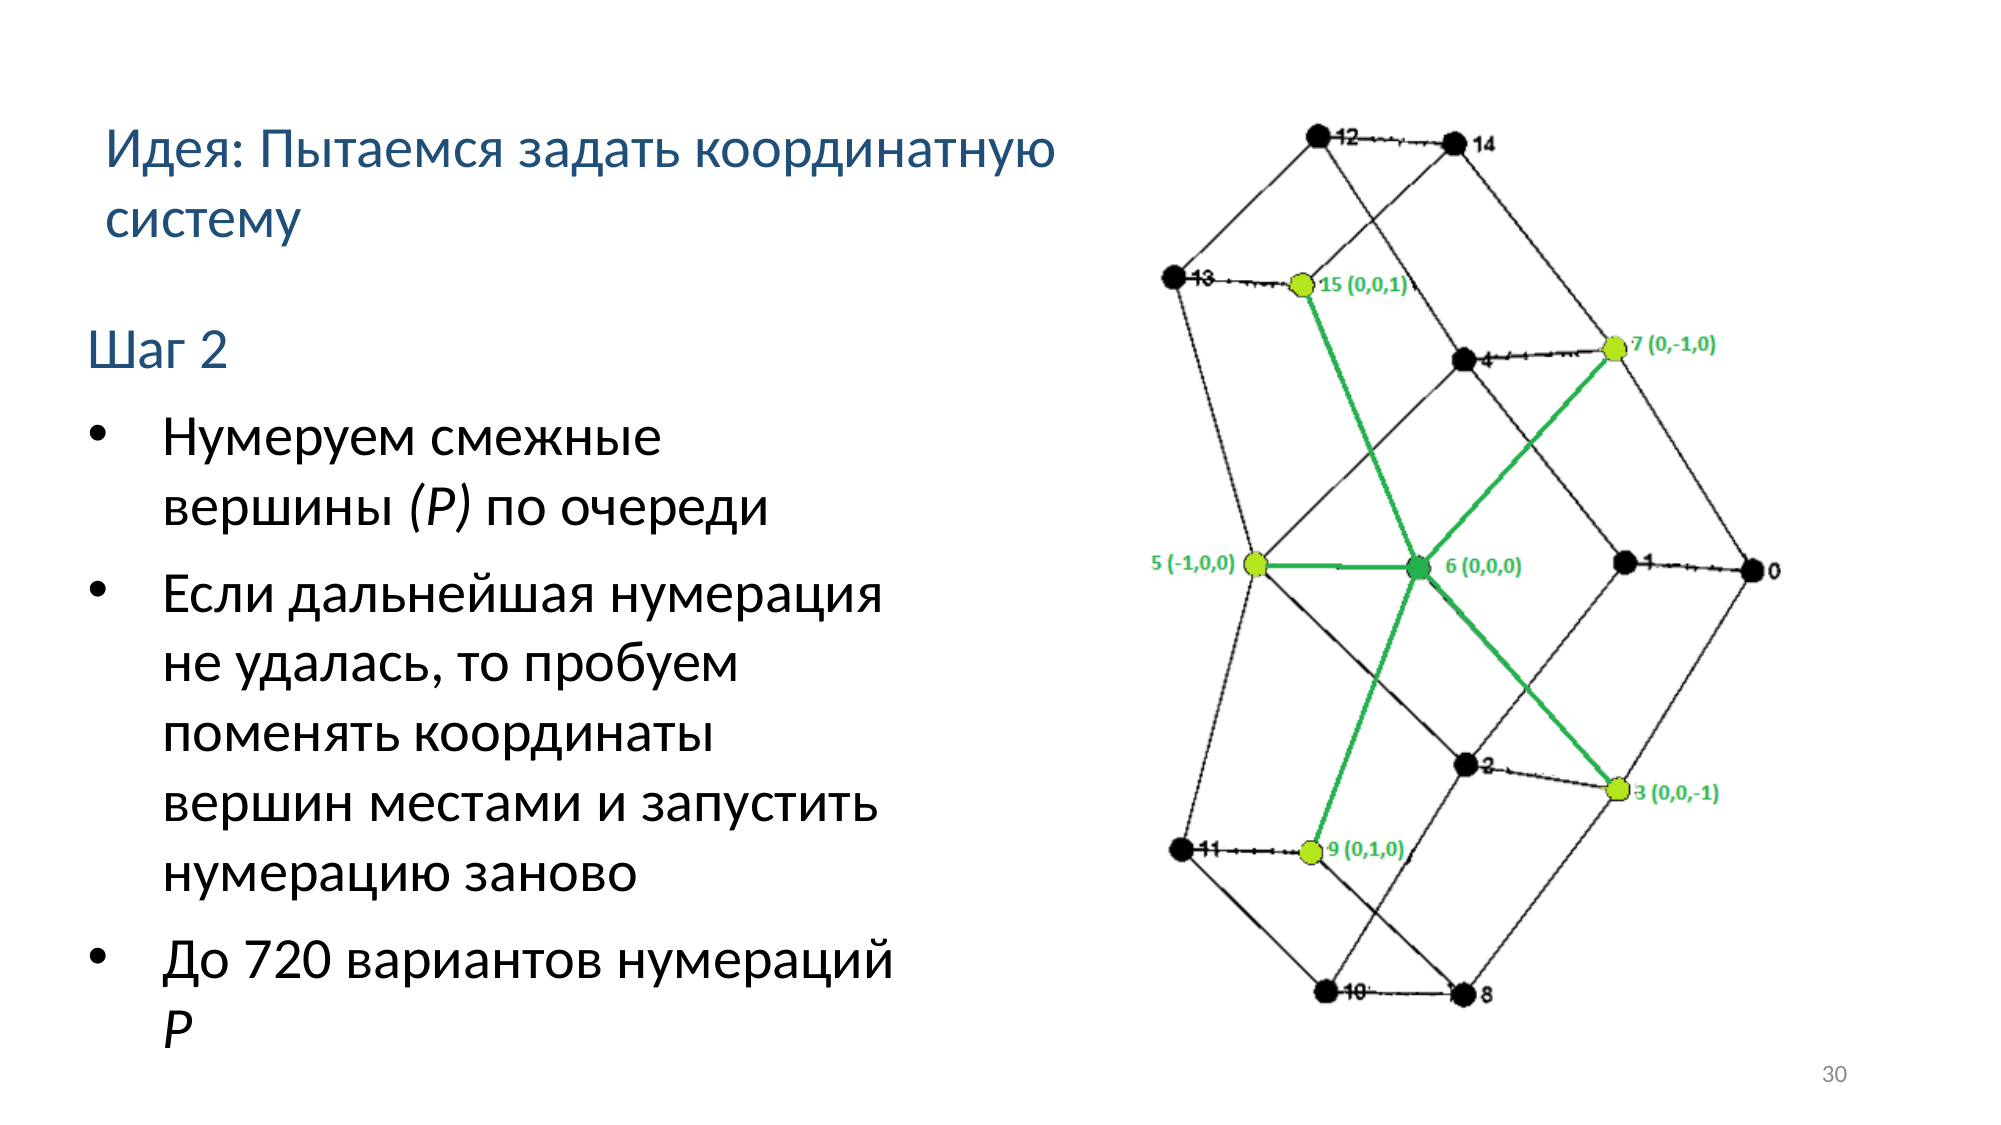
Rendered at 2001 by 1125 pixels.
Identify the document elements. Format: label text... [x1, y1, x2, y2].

slide_number 30 [1412, 1042, 1863, 1103]
picture [1076, 102, 1817, 1047]
text_box Идея: Пытаемся задать координатную систему [90, 102, 1072, 257]
text_box Шаг 2 Нумеруем смежные вершины (P) по очереди Если дальнейшая нумерация не удалась, то пробуем поменять координаты вершин местами и запустить нумерацию заново До 720 вариантов нумераций P [72, 303, 921, 1068]
